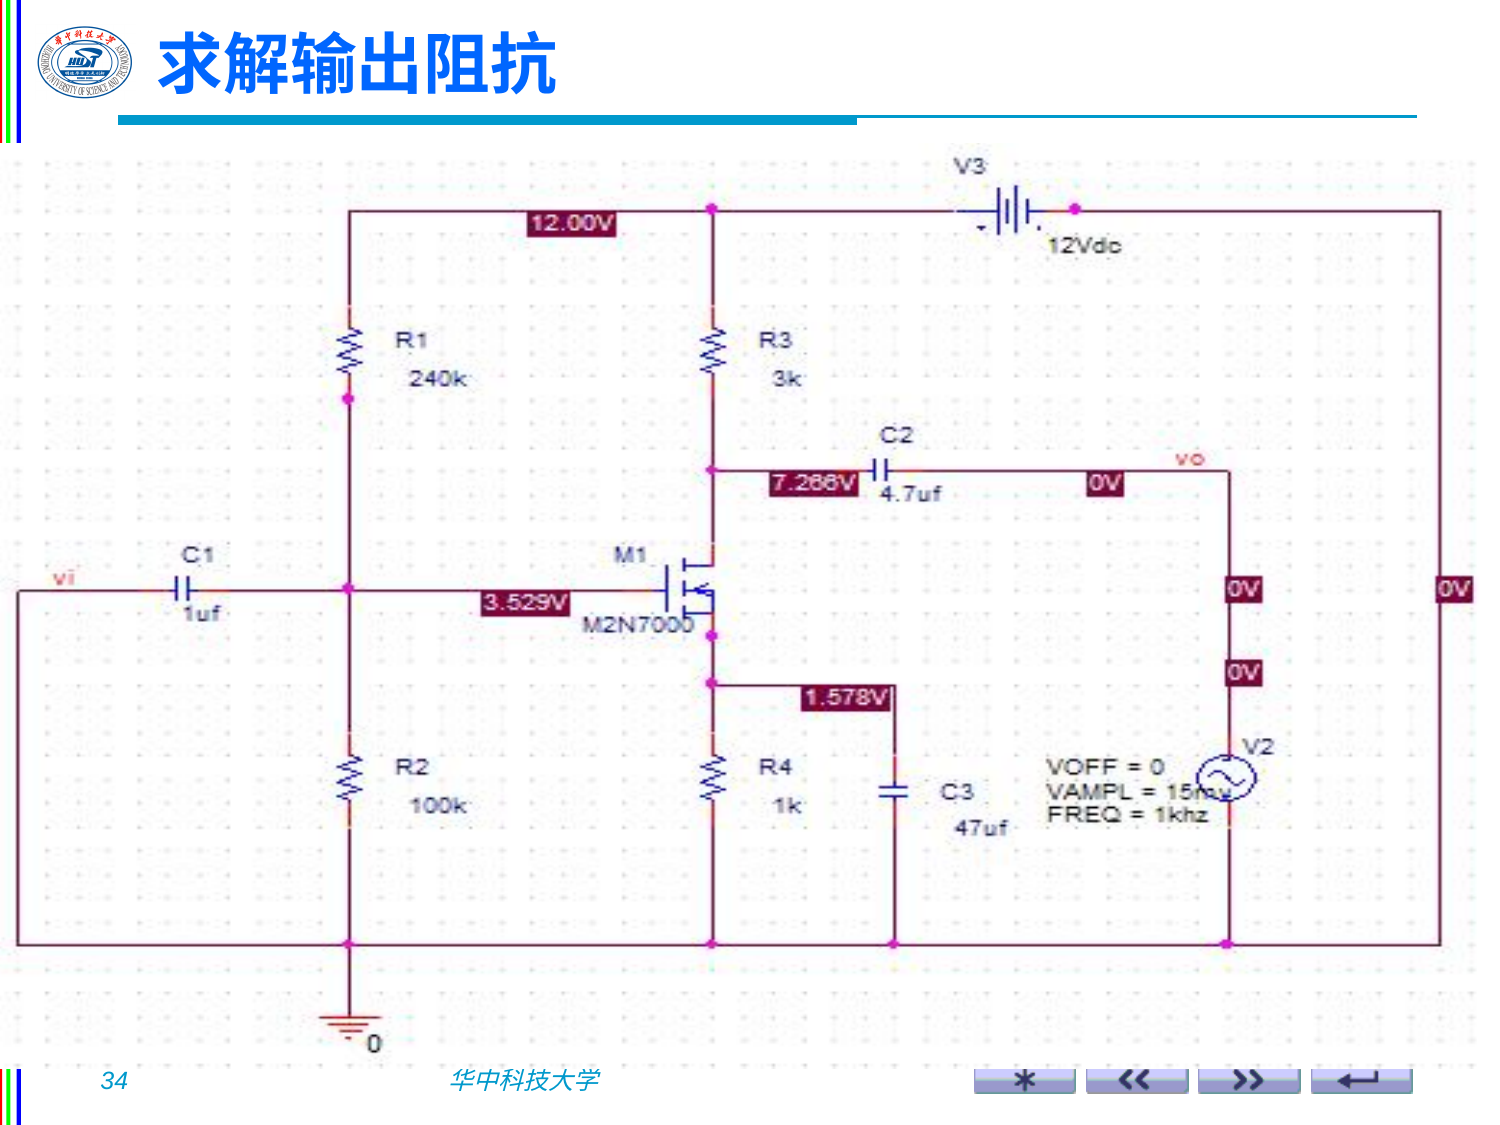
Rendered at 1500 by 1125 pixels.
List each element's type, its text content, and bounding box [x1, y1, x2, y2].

title 求解输出阻抗 [141, 0, 1455, 110]
picture [35, 24, 136, 100]
picture [0, 142, 1500, 1094]
